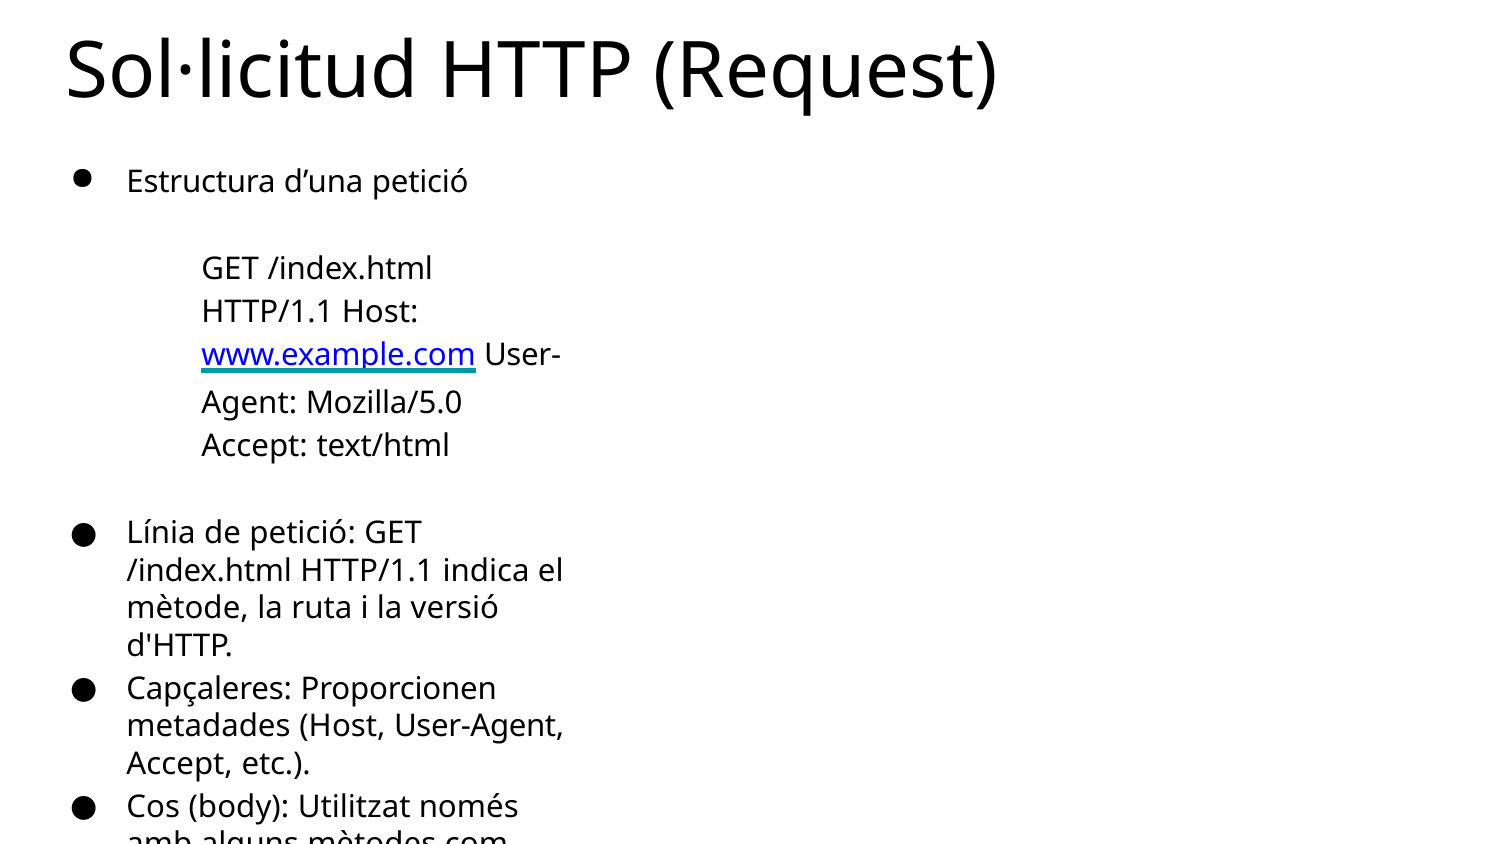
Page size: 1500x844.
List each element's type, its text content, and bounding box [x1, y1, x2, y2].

text_box Estructura d’una petició GET /index.html HTTP/1.1 Host: www.example.com User-Agent: Mozilla/5.0 Accept: text/html Línia de petició: GET /index.html HTTP/1.1 indica el mètode, la ruta i la versió d'HTTP. Capçaleres: Proporcionen metadades (Host, User-Agent, Accept, etc.). Cos (body): Utilitzat només amb alguns mètodes com POST. [68, 158, 1321, 844]
title Sol·licitud HTTP (Request) [63, 16, 1431, 160]
